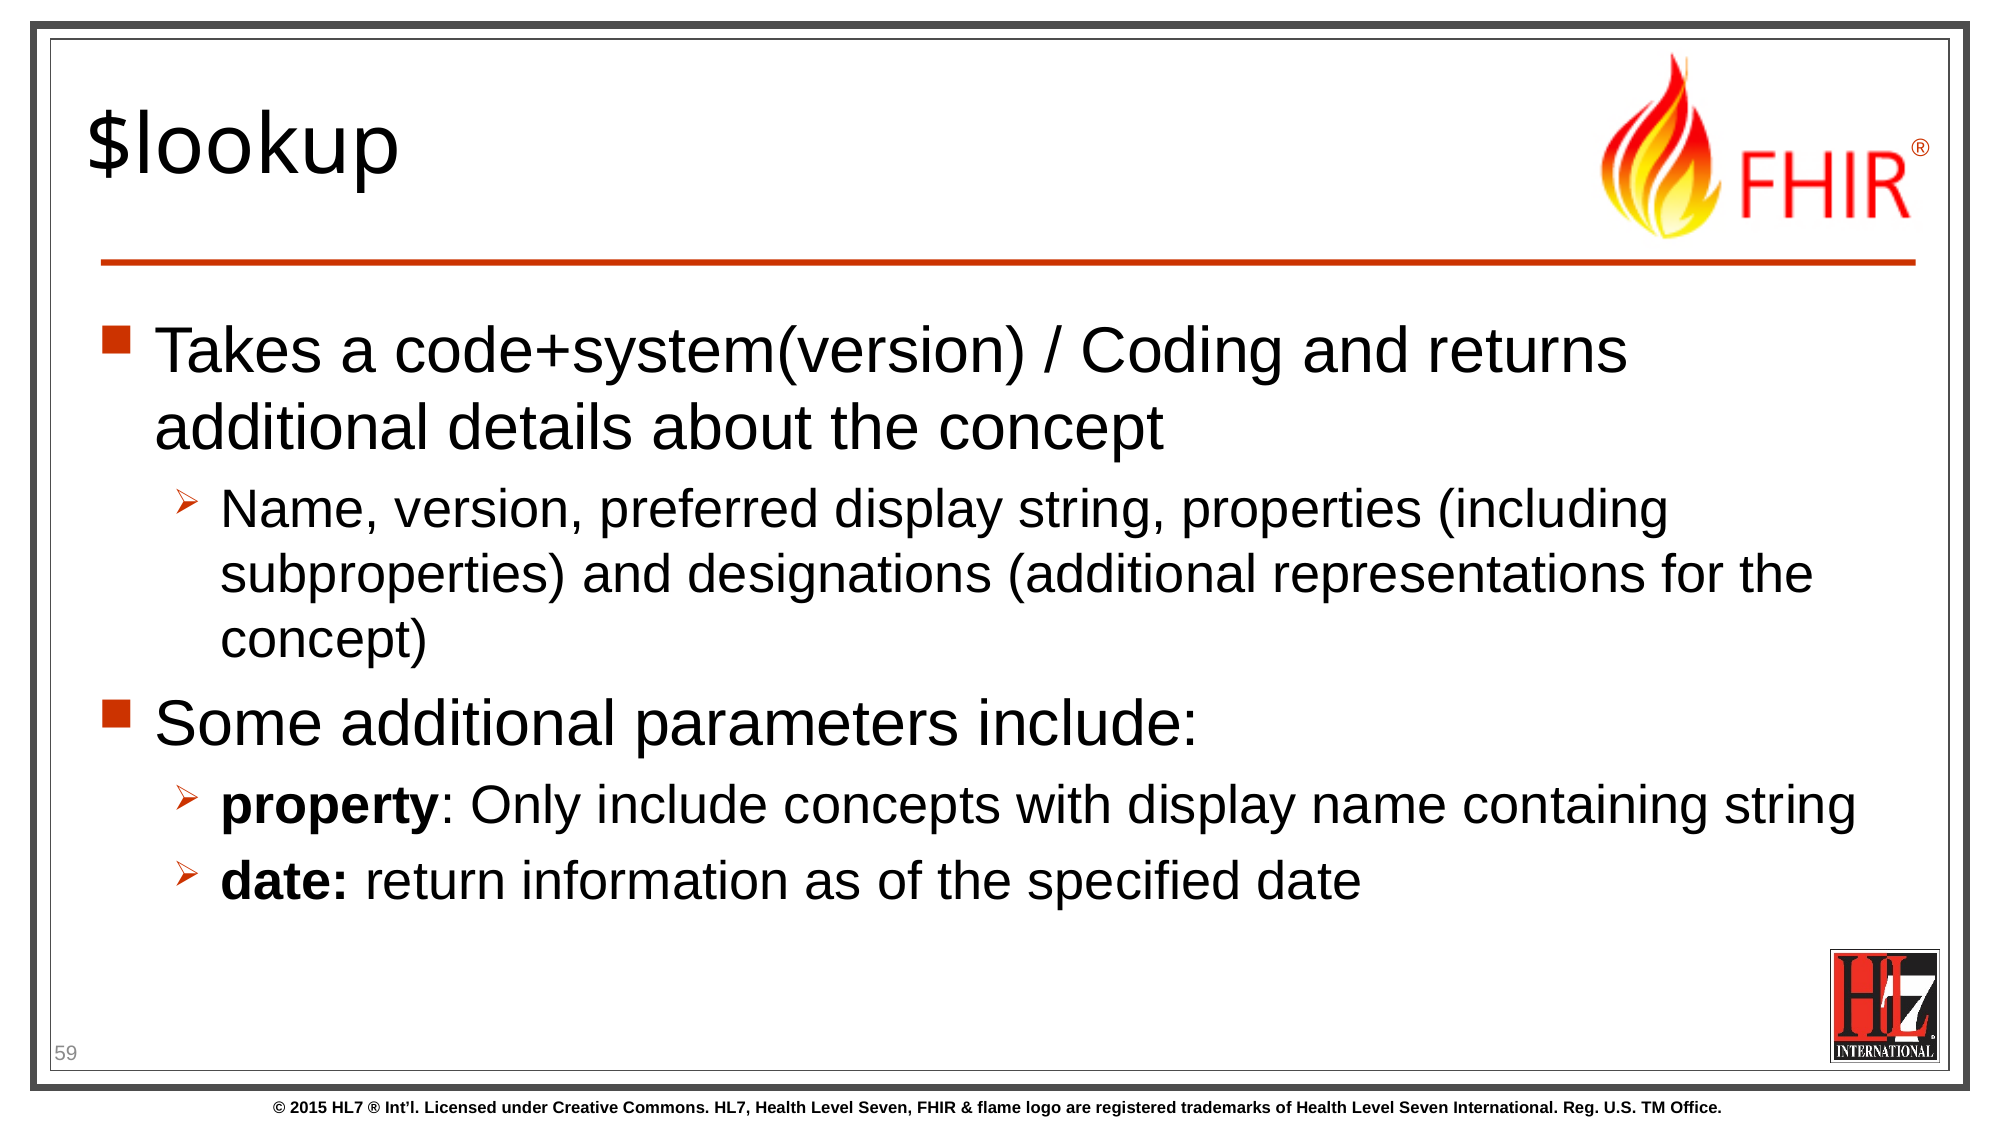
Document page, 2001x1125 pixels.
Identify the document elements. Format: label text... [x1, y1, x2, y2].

list Takes a code+system(version) / Coding and returns additional details about the concept Name, version, preferred display string, properties (including subproperties) and designations (additional representations for the concept) Some additional parameters include: property: Only include concepts with display name containing string date: return information as of the specified date [83, 299, 1917, 1059]
picture [1588, 42, 1923, 249]
title $lookup [70, 54, 1595, 244]
slide_number 59 [39, 1034, 197, 1071]
picture [1830, 949, 1940, 1063]
